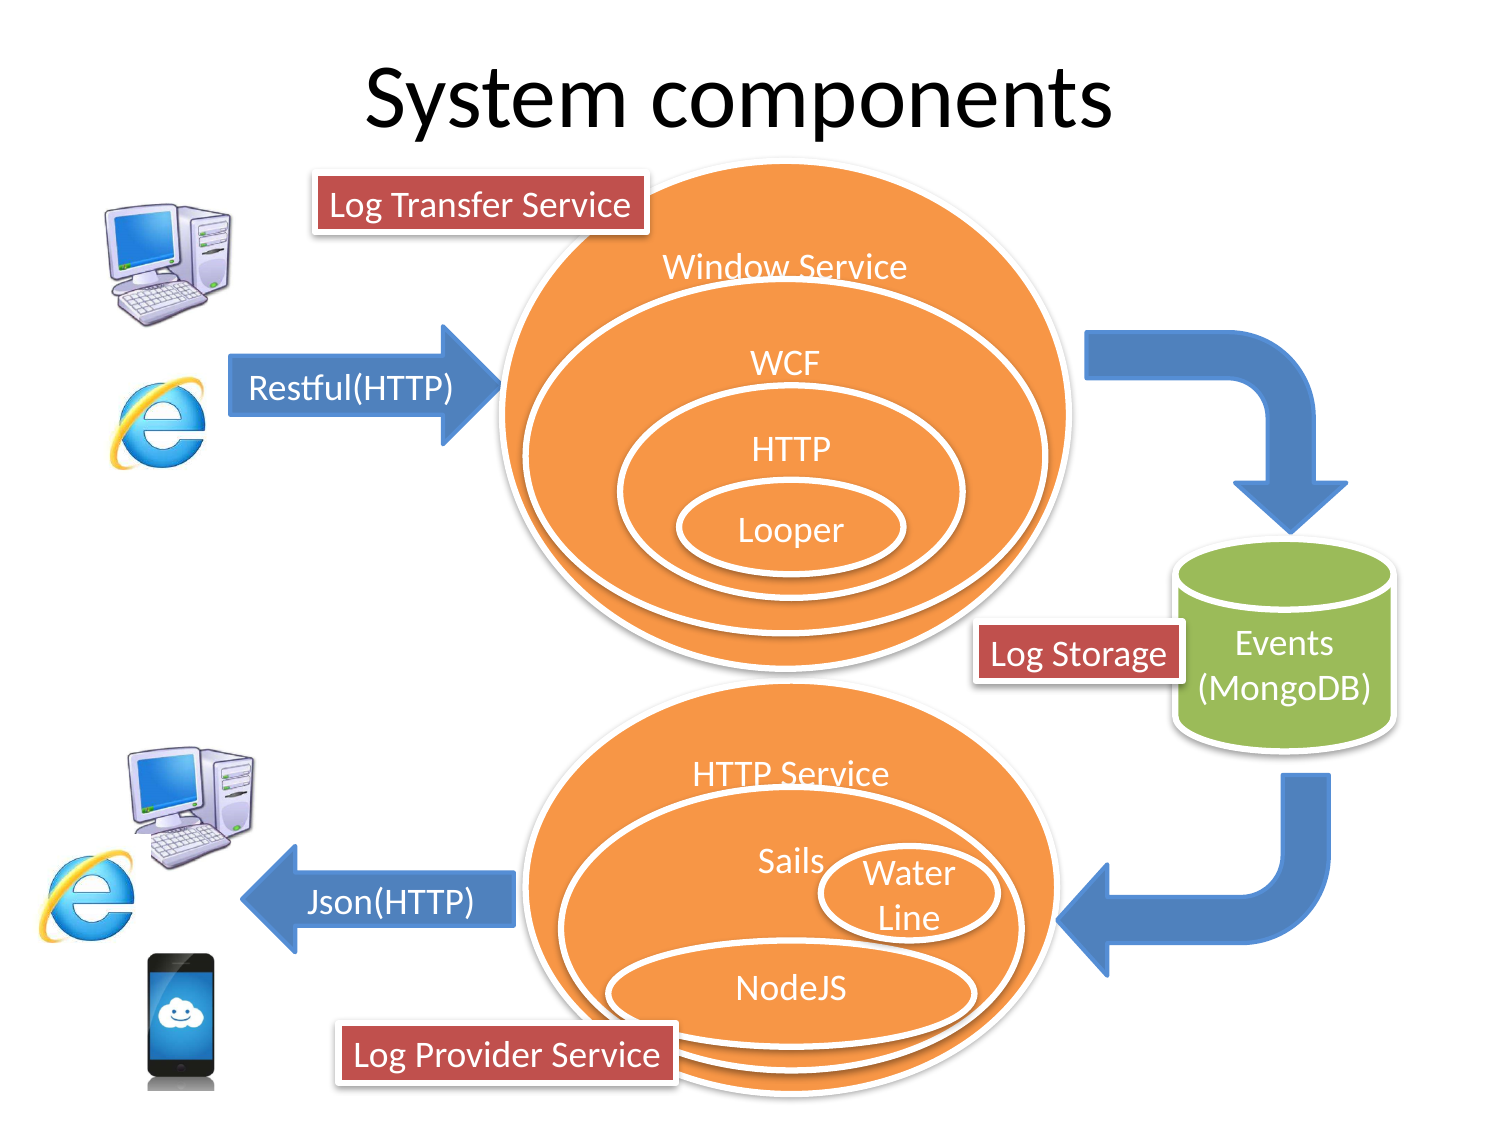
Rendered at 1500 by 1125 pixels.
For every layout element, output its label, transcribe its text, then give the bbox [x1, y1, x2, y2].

text_box Json(HTTP) [239, 844, 516, 955]
text_box Looper [675, 476, 907, 578]
text_box Window Service [498, 173, 1073, 672]
picture [100, 361, 222, 478]
text_box Log Storage [973, 618, 1186, 684]
text_box [1084, 330, 1349, 535]
text_box Log Transfer Service [312, 169, 650, 235]
text_box HTTP Service [522, 678, 1061, 1098]
text_box HTTP [616, 382, 966, 602]
text_box Restful(HTTP) [228, 324, 498, 447]
text_box NodeJS [605, 937, 978, 1050]
picture [100, 196, 240, 329]
text_box Events (MongoDB) [1172, 535, 1397, 755]
text_box WCF [522, 275, 1049, 637]
text_box Log Provider Service [335, 1020, 679, 1086]
text_box Water Line [817, 842, 1002, 944]
picture [29, 739, 264, 1091]
text_box [1055, 772, 1331, 978]
title System components [64, 9, 1415, 173]
text_box Sails [557, 783, 1025, 1074]
